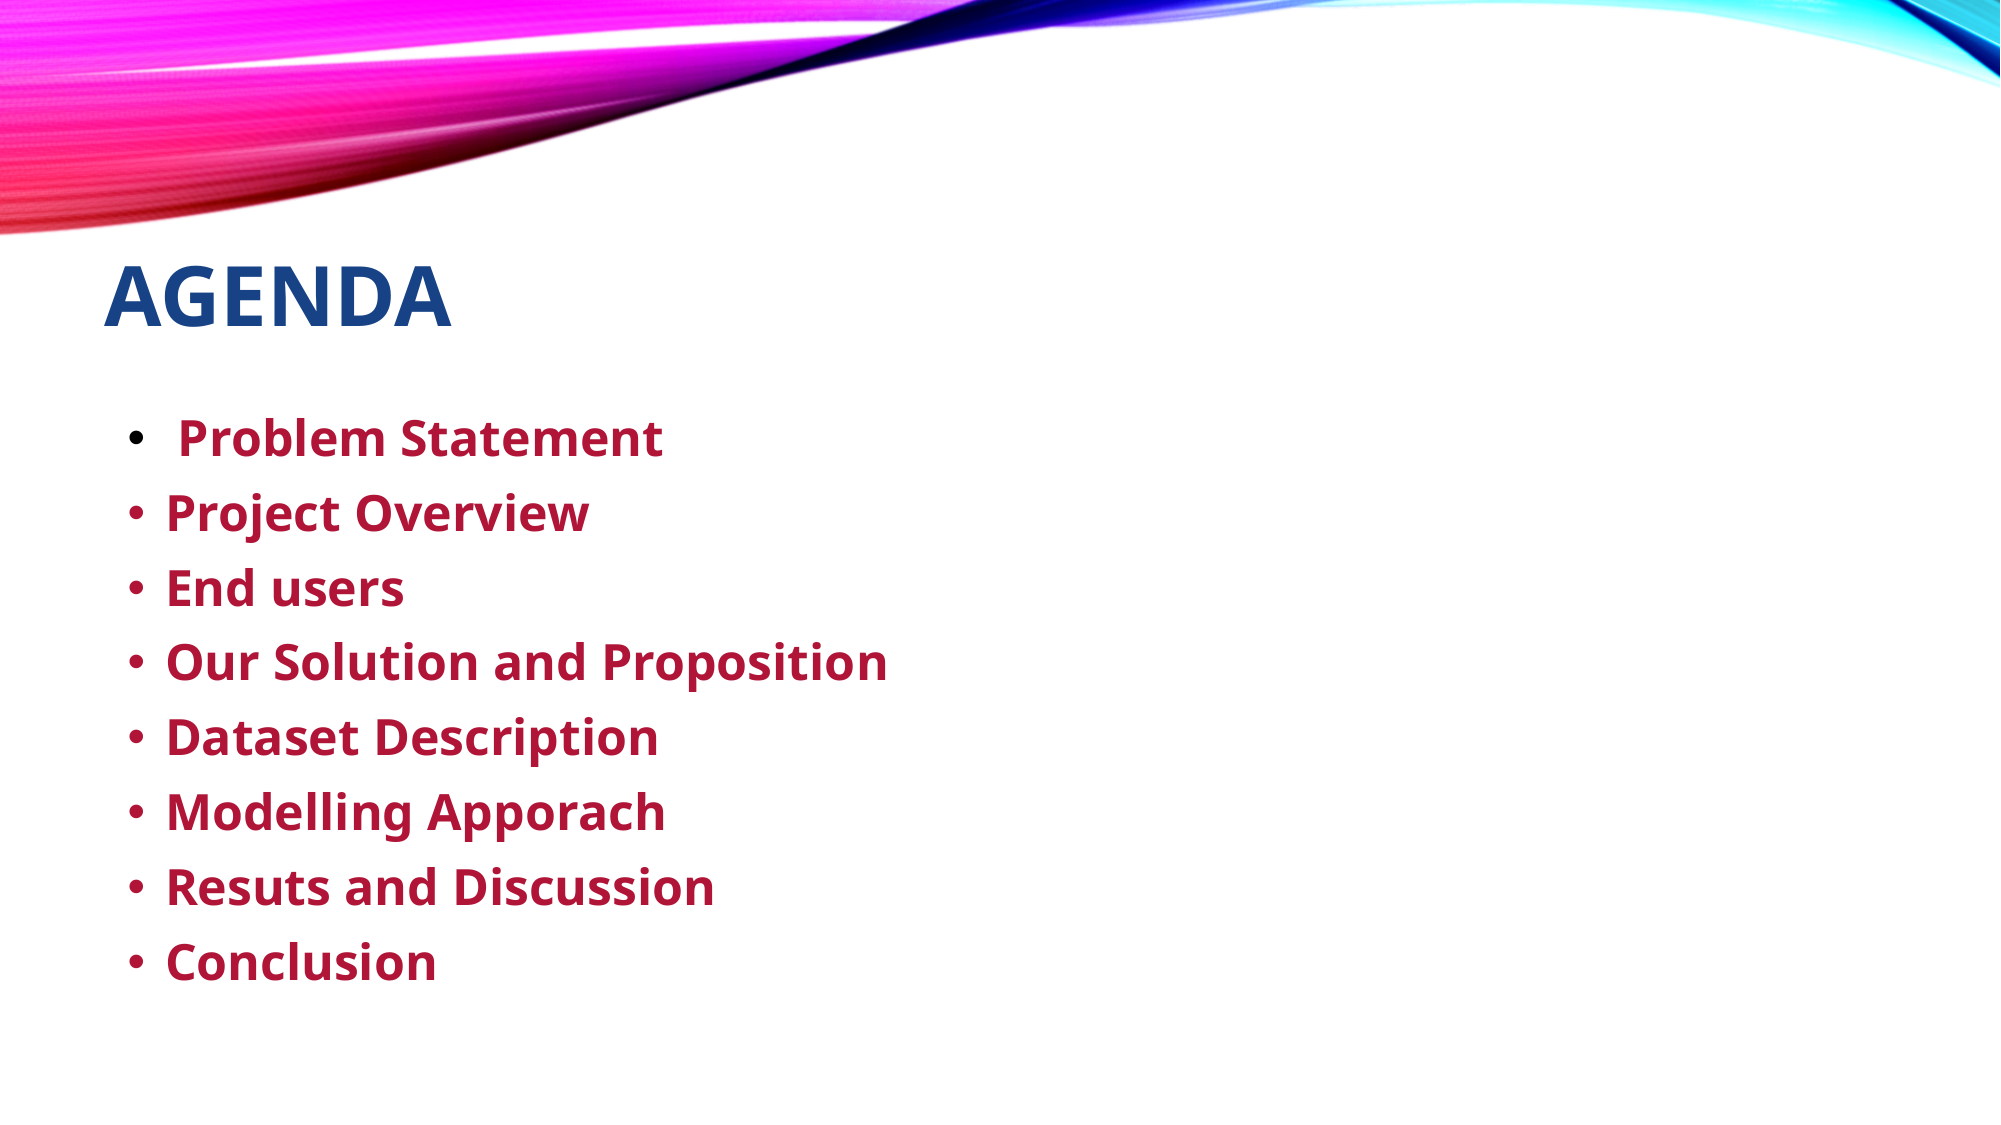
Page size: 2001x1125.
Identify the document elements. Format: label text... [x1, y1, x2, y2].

picture [1890, 0, 2000, 75]
title AGENDA [89, 193, 1503, 406]
picture [0, 0, 2000, 237]
list Problem Statement Project Overview End users Our Solution and Proposition Dataset Description Modelling Apporach Resuts and Discussion Conclusion [112, 405, 1888, 1066]
picture [1910, 0, 2000, 45]
